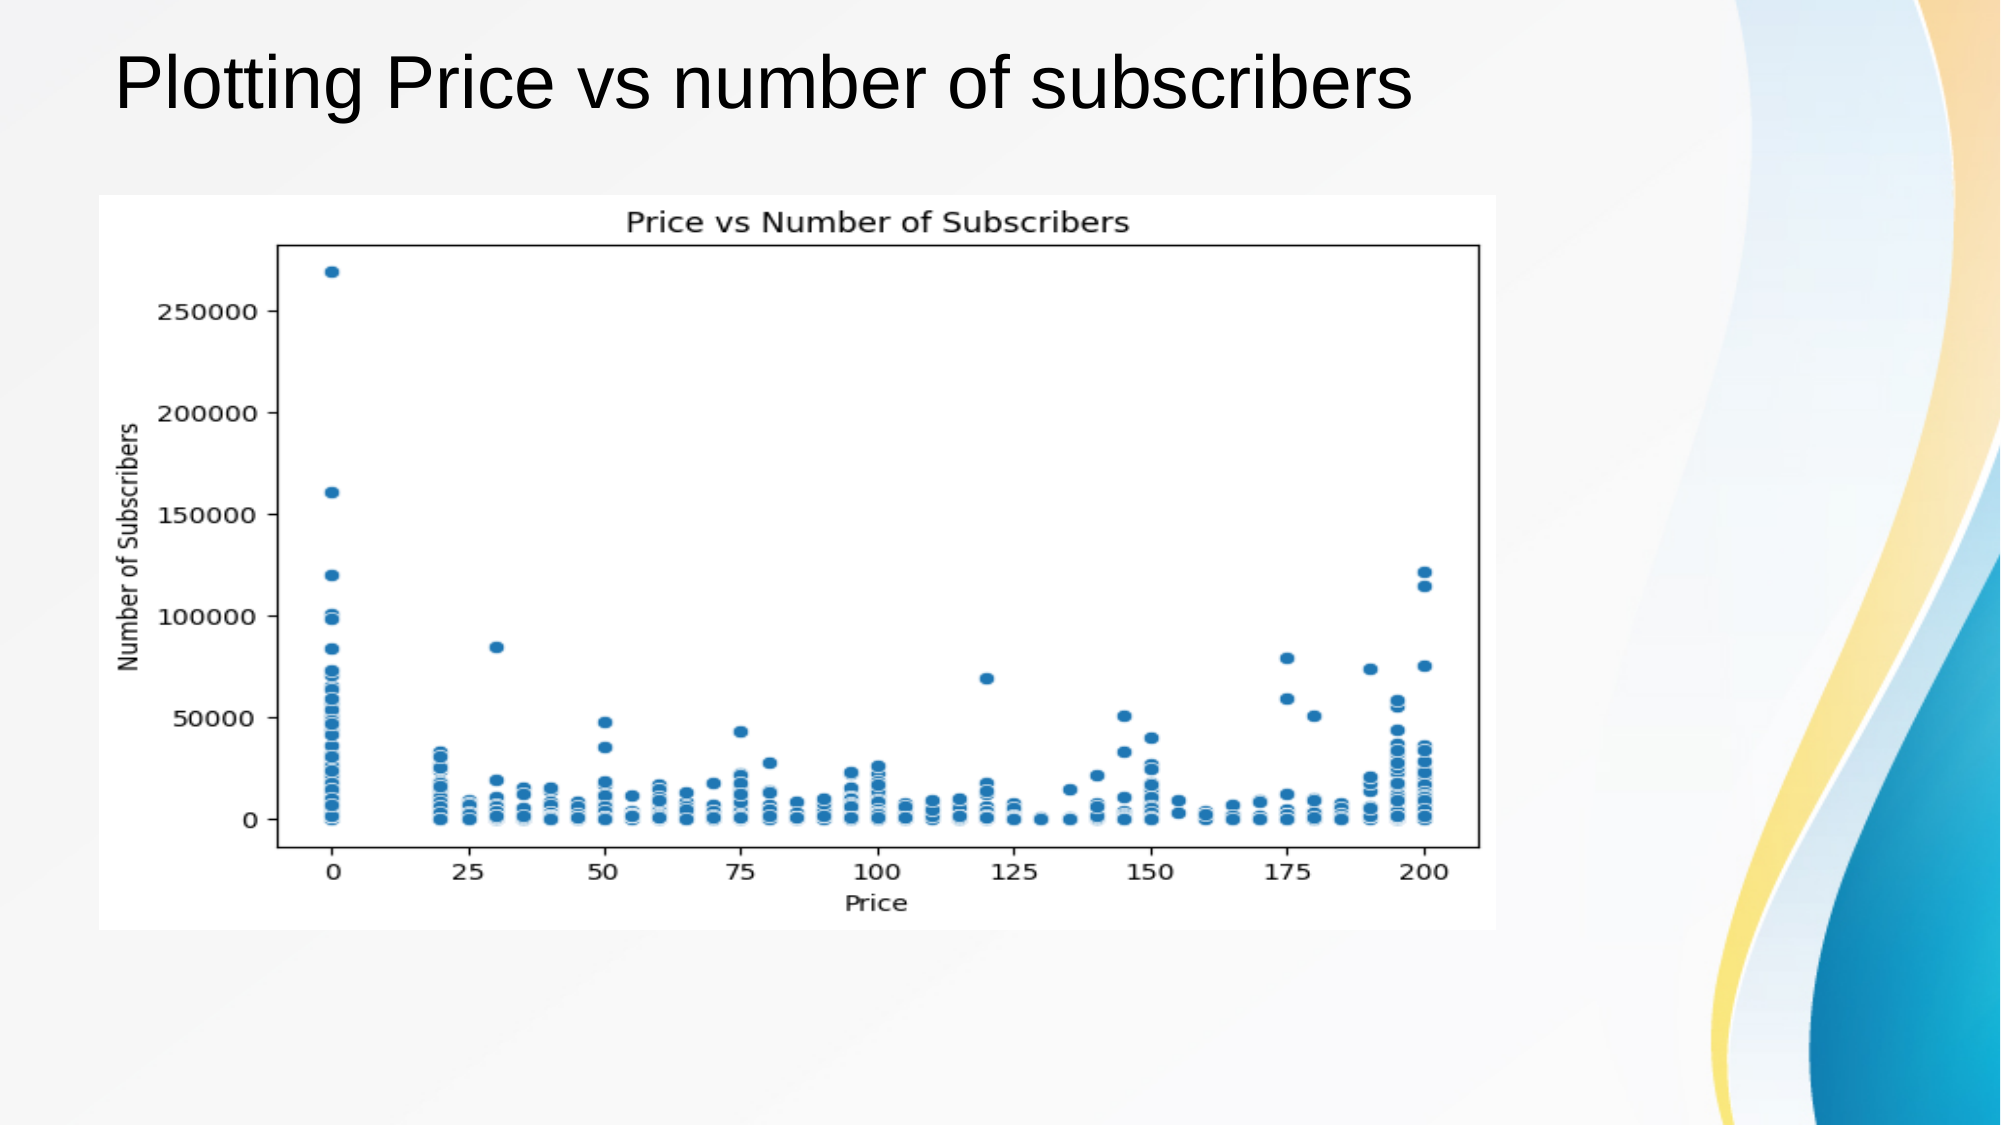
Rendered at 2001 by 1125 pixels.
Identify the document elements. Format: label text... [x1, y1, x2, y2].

title Plotting Price vs number of subscribers [99, 30, 1901, 127]
picture [0, 0, 2001, 1125]
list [99, 195, 1496, 930]
